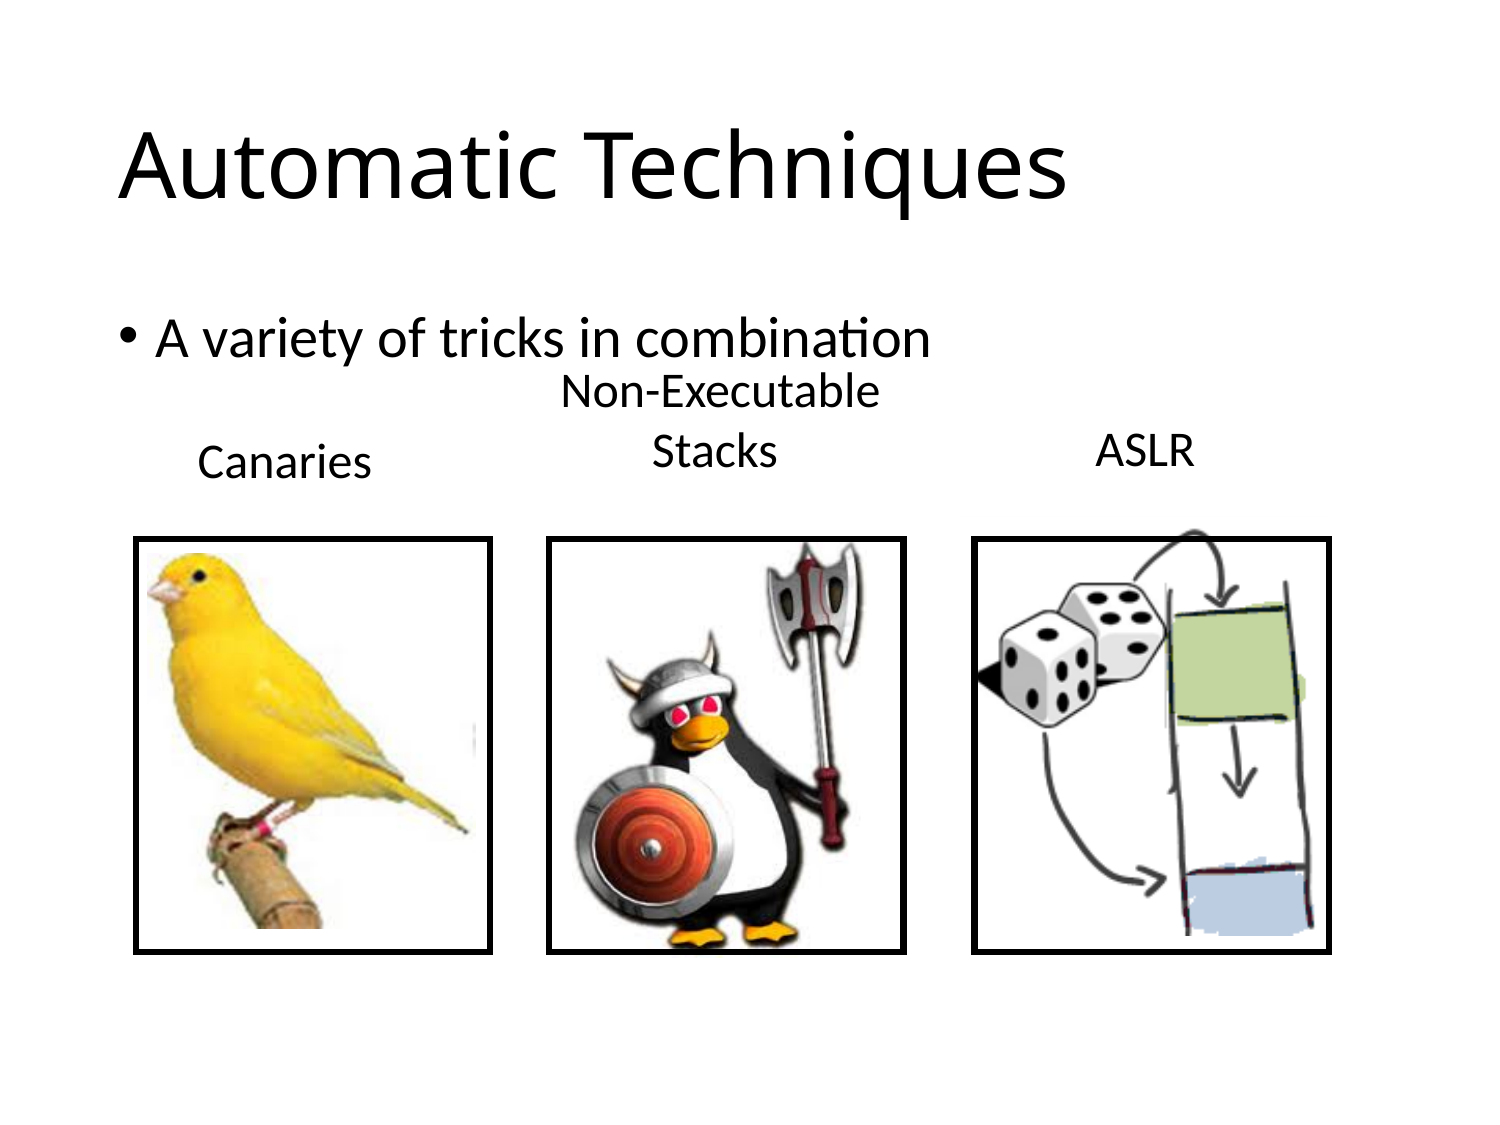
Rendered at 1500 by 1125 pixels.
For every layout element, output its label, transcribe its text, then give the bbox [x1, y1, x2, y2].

picture [147, 553, 476, 929]
picture [572, 538, 867, 958]
text_box Non-Executable Stacks [537, 349, 904, 485]
text_box [548, 538, 572, 953]
text_box Canaries [182, 420, 420, 496]
list A variety of tricks in combination [103, 299, 1397, 1014]
text_box [867, 538, 905, 953]
text_box [135, 538, 491, 953]
title Automatic Techniques [103, 59, 1397, 278]
picture [962, 515, 1329, 936]
text_box [973, 538, 1330, 953]
text_box ASLR [1080, 408, 1317, 484]
